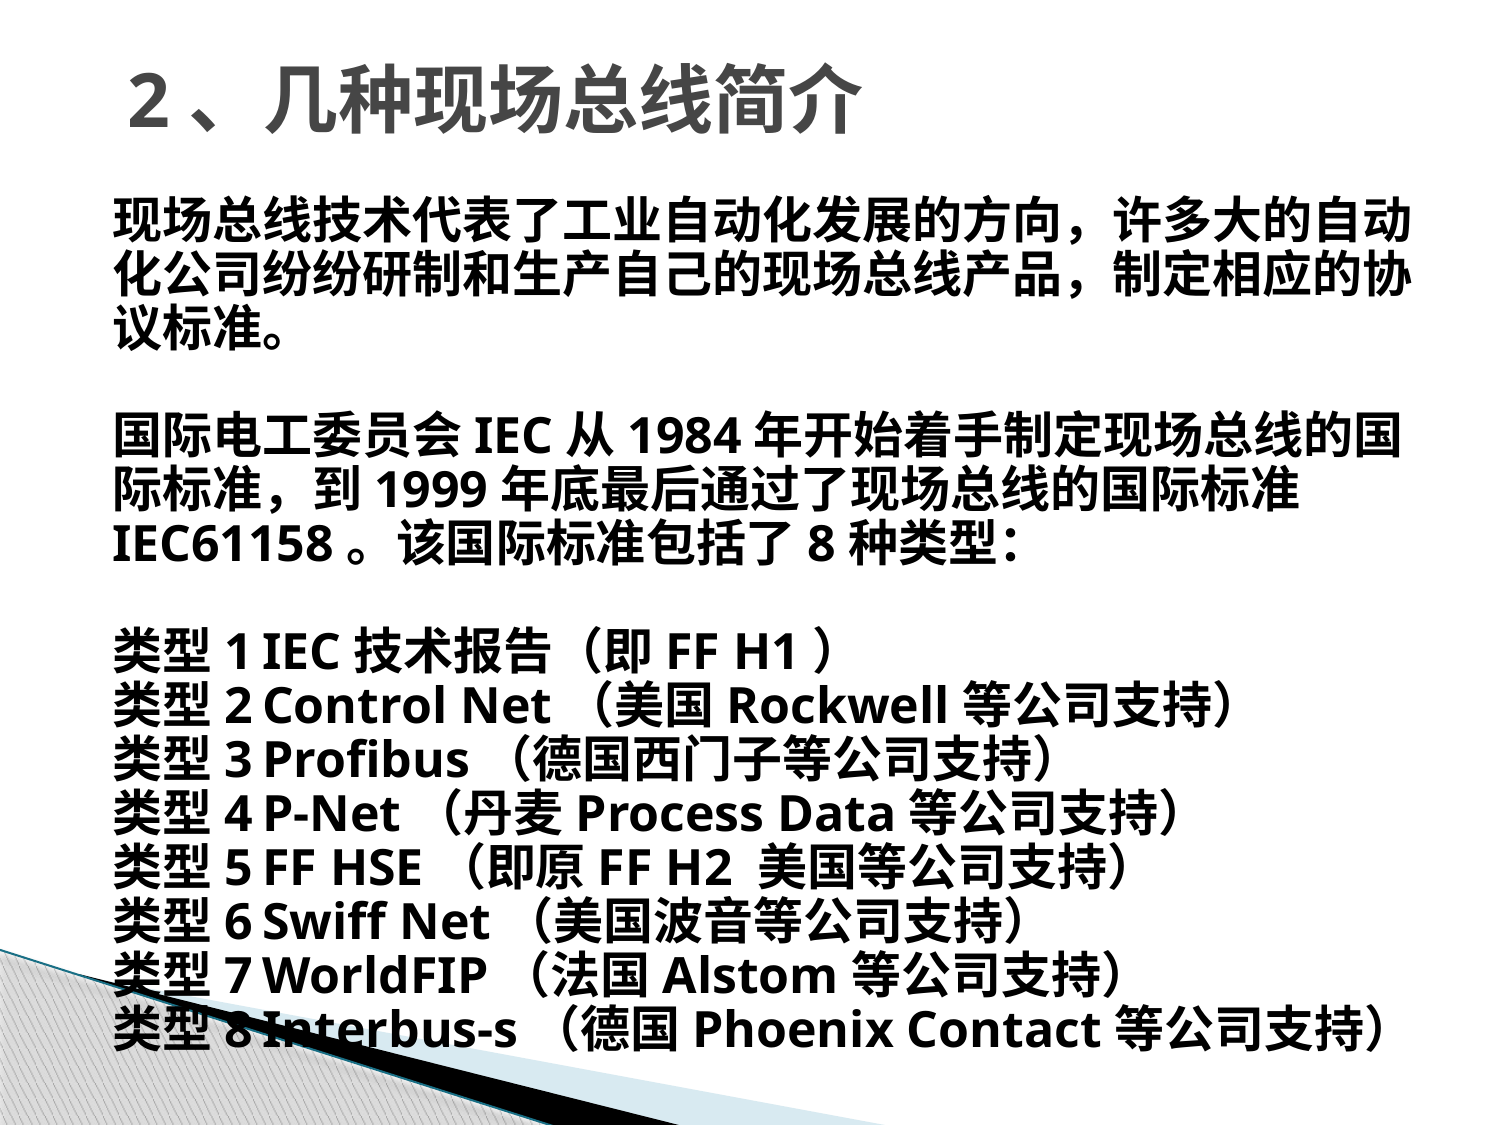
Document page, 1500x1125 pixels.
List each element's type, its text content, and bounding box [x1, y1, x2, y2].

list 现场总线技术代表了工业自动化发展的方向，许多大的自动化公司纷纷研制和生产自己的现场总线产品，制定相应的协议标准。 国际电工委员会IEC从1984年开始着手制定现场总线的国际标准，到1999年底最后通过了现场总线的国际标准IEC61158。该国际标准包括了8种类型： 类型1 IEC技术报告（即FF H1） 类型2 Control Net（美国Rockwell等公司支持） 类型3 Profibus（德国西门子等公司支持） 类型4 P-Net（丹麦Process Data等公司支持） 类型5 FF HSE（即原FF H2 美国等公司支持） 类型6 Swiff Net（美国波音等公司支持） 类型7 WorldFIP（法国Alstom等公司支持） 类型8 Interbus-s（德国Phoenix Contact等公司支持） [37, 187, 1438, 1100]
title 2、几种现场总线简介 [112, 0, 1388, 188]
